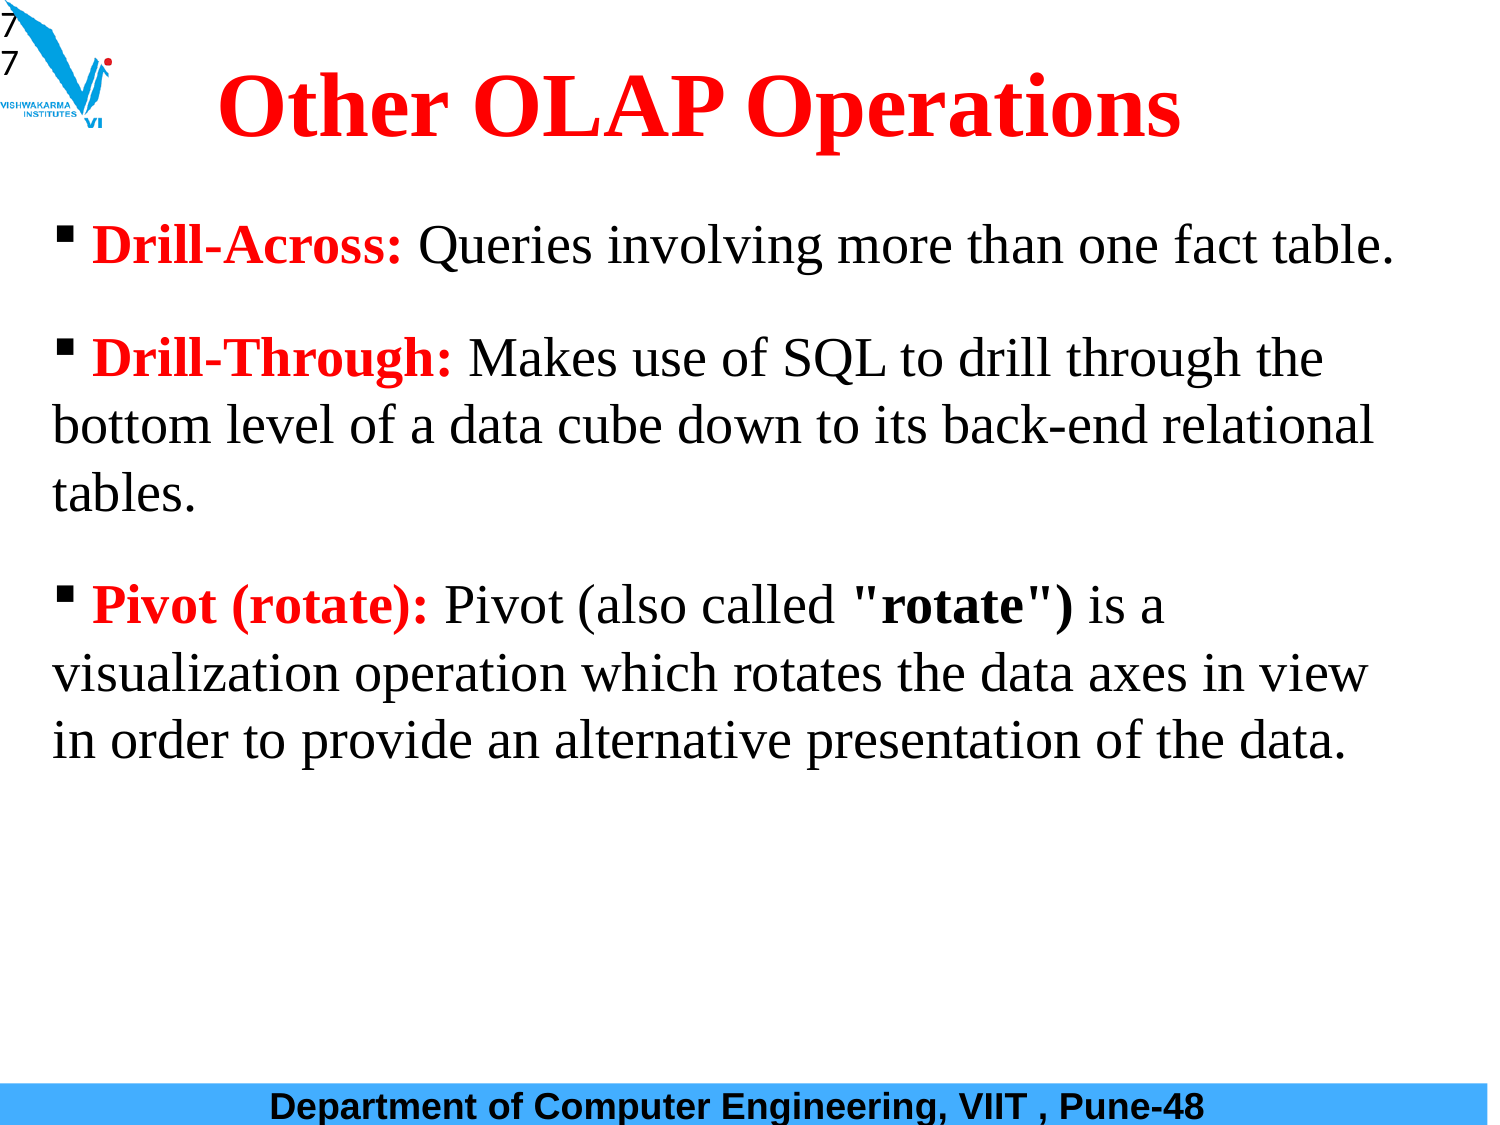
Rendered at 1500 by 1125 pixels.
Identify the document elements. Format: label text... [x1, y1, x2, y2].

text_box Drill-Across: Queries involving more than one fact table. Drill-Through: Makes use of SQL to drill through the bottom level of a data cube down to its back-end relational tables. Pivot (rotate): Pivot (also called "rotate") is a visualization operation which rotates the data axes in view in order to provide an alternative presentation of the data. [37, 200, 1438, 890]
text_box Department of Computer Engineering, VIIT , Pune-48 [0, 1081, 1489, 1125]
picture [0, 0, 120, 135]
text_box Other OLAP Operations [162, 50, 1238, 151]
